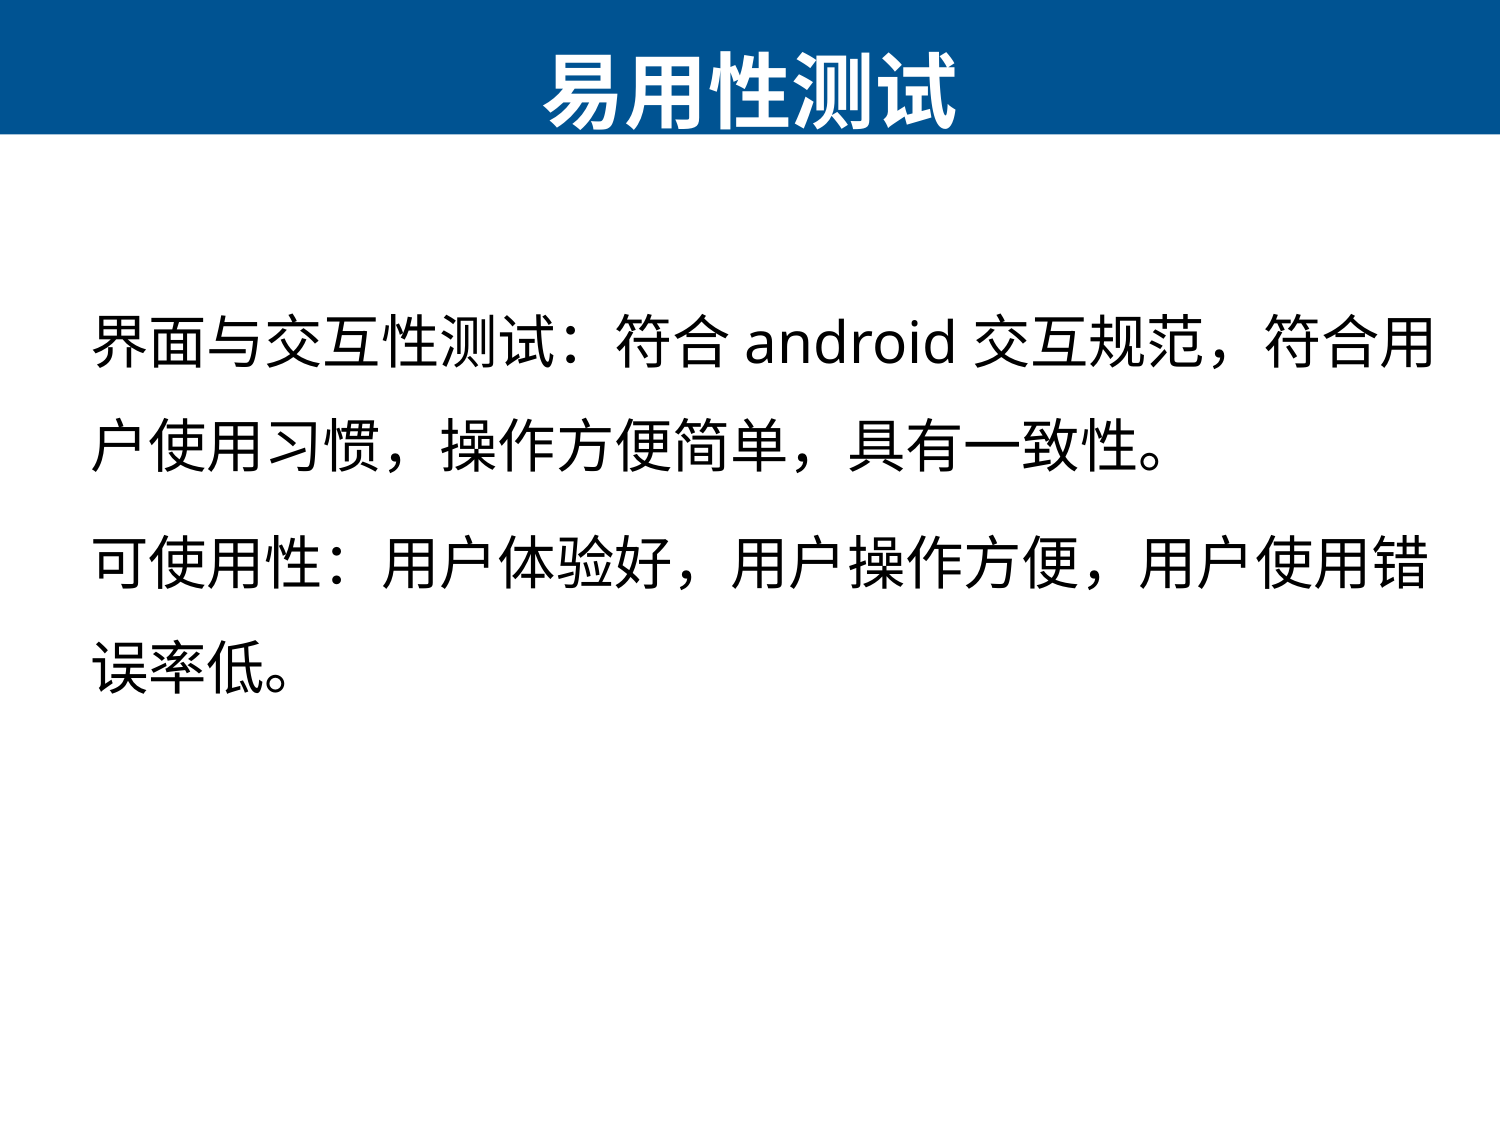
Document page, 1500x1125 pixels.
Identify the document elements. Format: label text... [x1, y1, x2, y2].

list 界面与交互性测试：符合android交互规范，符合用户使用习惯，操作方便简单，具有一致性。 可使用性：用户体验好，用户操作方便，用户使用错误率低。 [75, 262, 1471, 1005]
title 易用性测试 [0, 42, 1500, 136]
